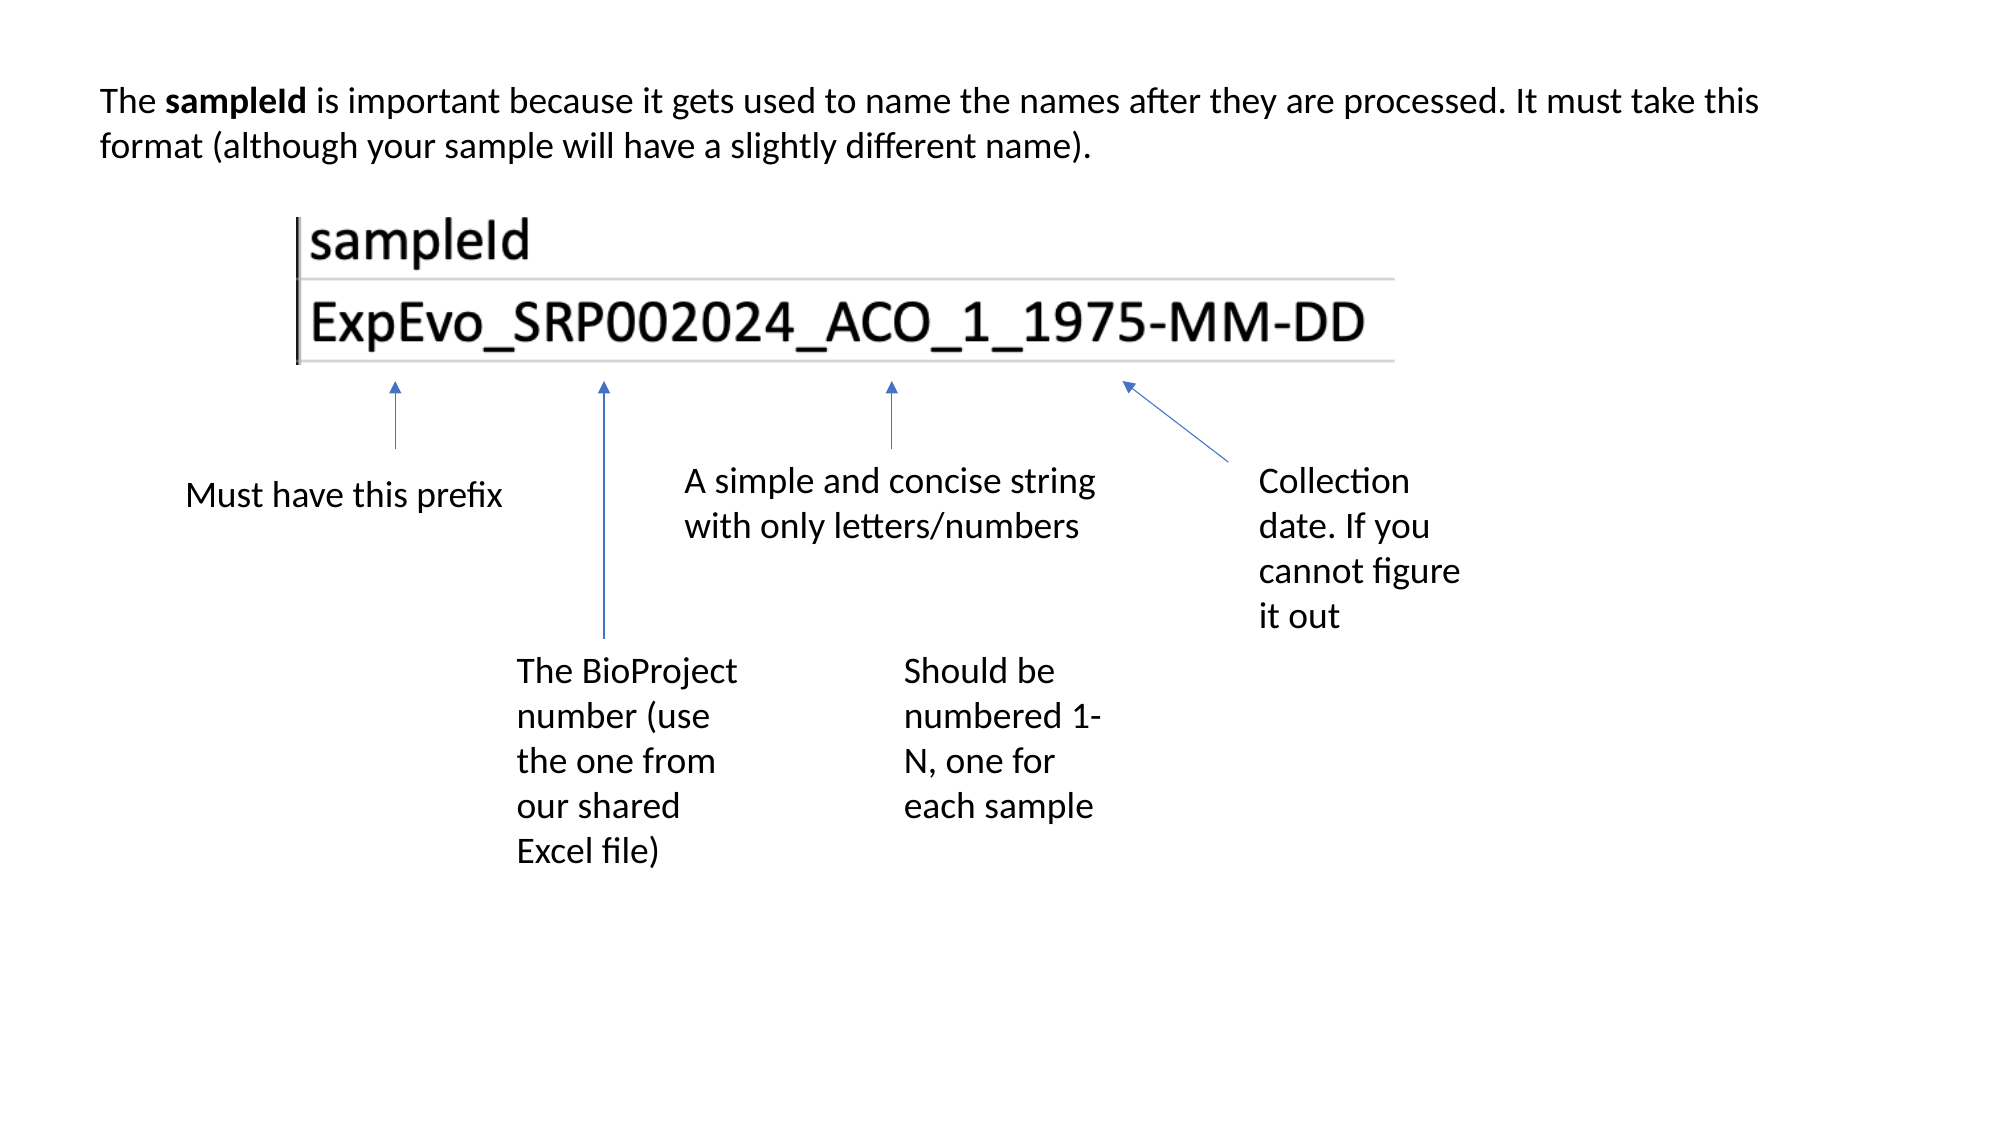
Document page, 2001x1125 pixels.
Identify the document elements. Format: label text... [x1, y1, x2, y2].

text_box The BioProject number (use the one from our shared Excel file) [501, 638, 756, 879]
picture [296, 217, 1395, 365]
text_box The sampleId is important because it gets used to name the names after they are processed. It must take this format (although your sample will have a slightly different name). [85, 68, 1839, 174]
text_box Should be numbered 1-N, one for each sample [889, 638, 1144, 834]
text_box A simple and concise string with only letters/numbers [669, 448, 1120, 554]
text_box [1122, 381, 1229, 463]
text_box Collection date. If you cannot figure it out [1244, 448, 1499, 644]
text_box Must have this prefix [170, 462, 519, 522]
